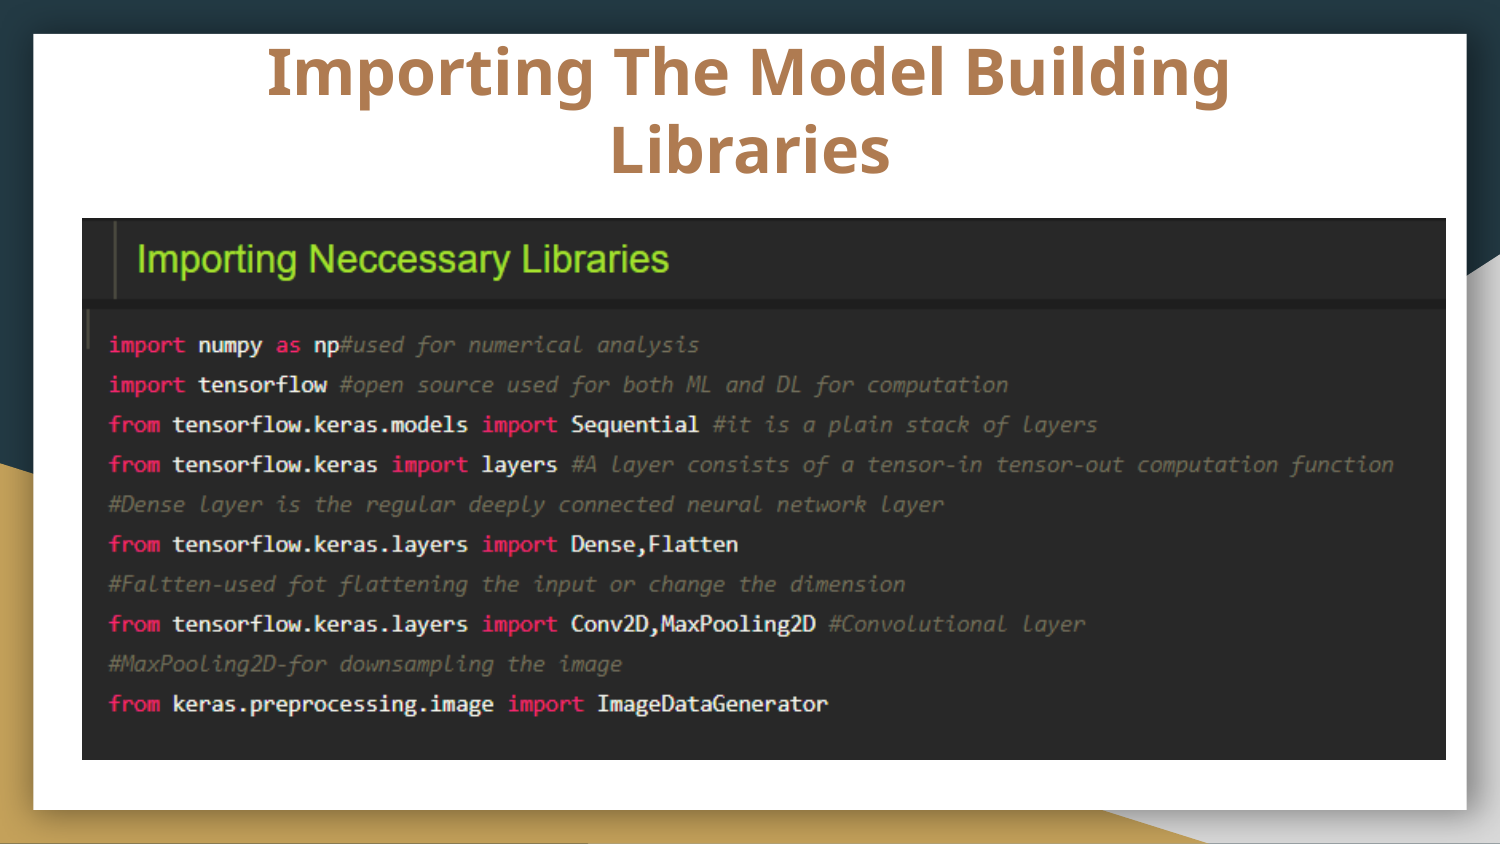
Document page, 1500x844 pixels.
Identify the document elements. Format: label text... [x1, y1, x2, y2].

title Importing The Model Building Libraries [134, 31, 1366, 186]
picture [81, 218, 1447, 760]
